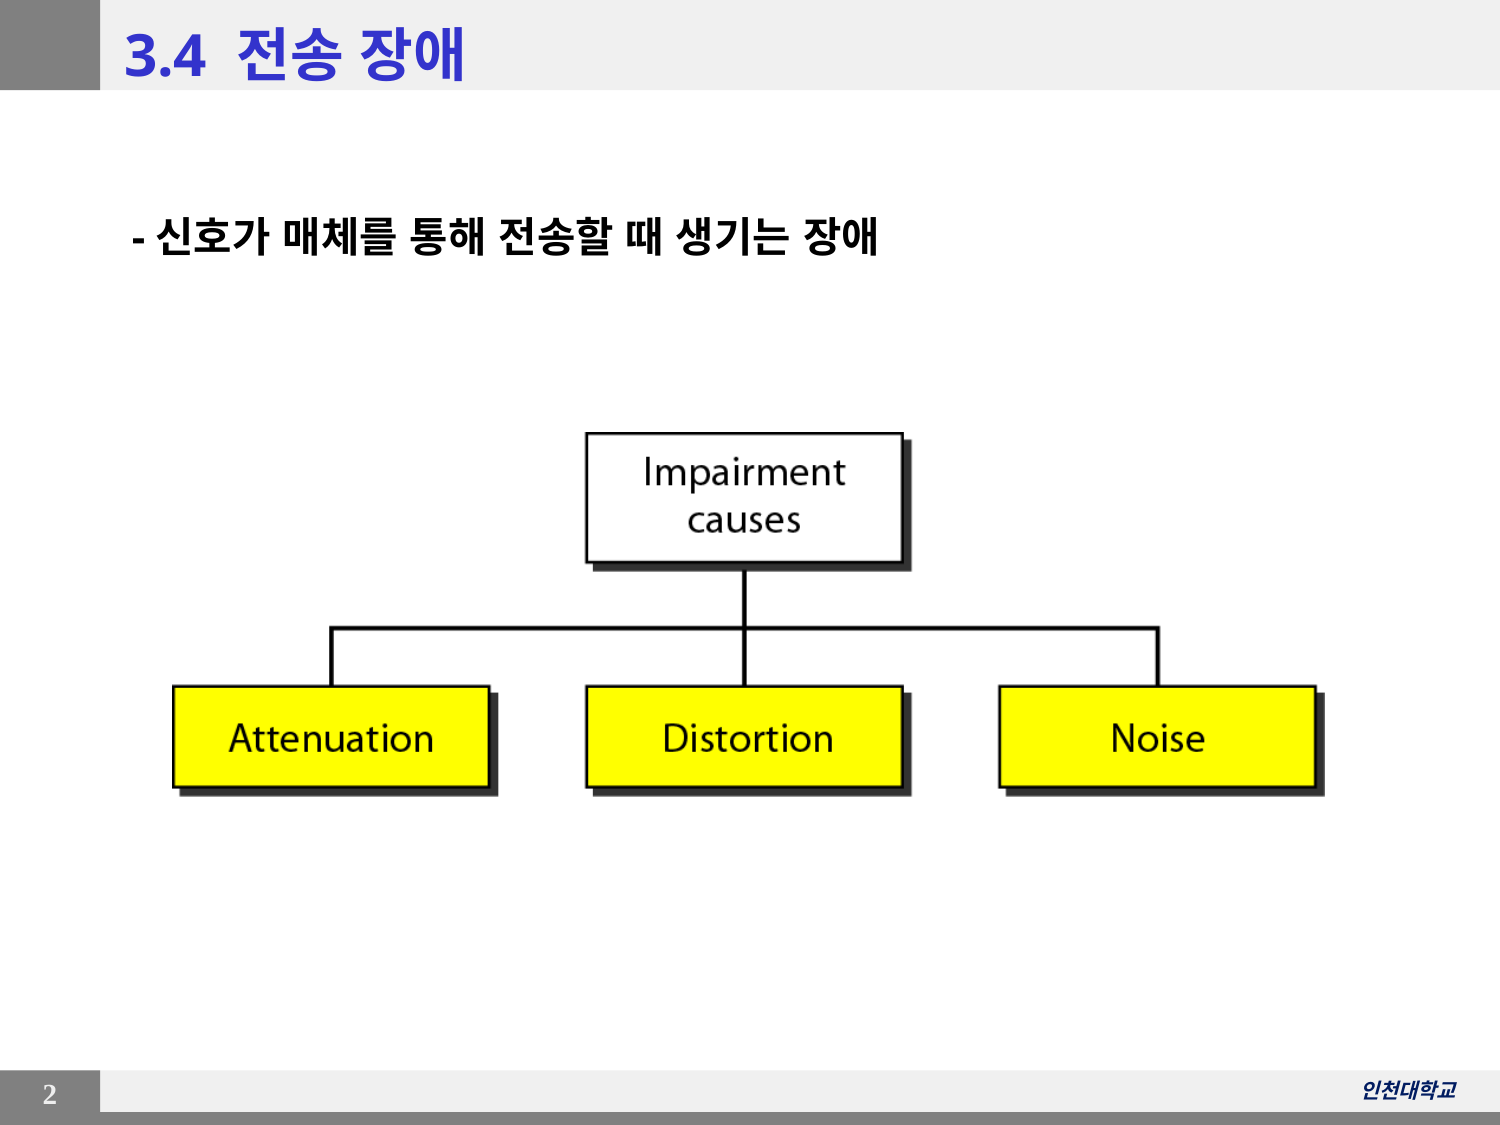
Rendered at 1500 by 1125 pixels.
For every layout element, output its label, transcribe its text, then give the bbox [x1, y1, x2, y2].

title 3.4 전송 장애 [109, 9, 1433, 96]
text_box -신호가 매체를 통해 전송할 때 생기는 장애 [117, 203, 973, 269]
picture [172, 432, 1325, 797]
